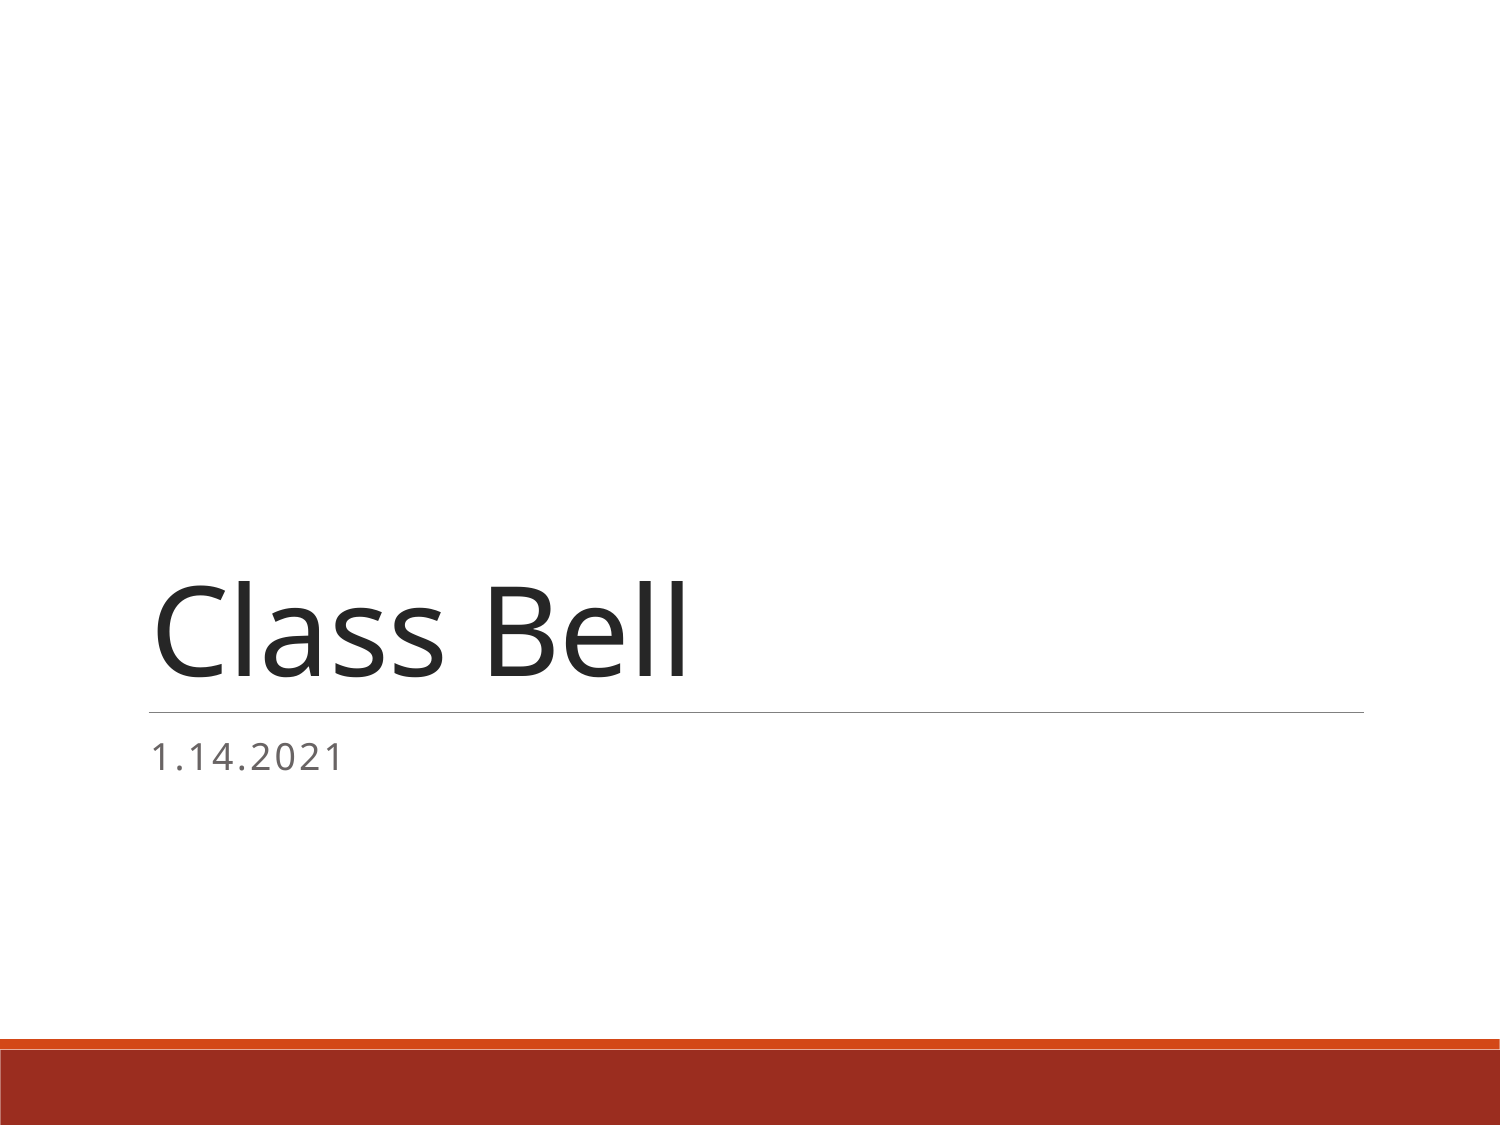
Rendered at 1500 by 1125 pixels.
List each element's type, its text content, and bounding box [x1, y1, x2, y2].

list 1.14.2021 [135, 730, 1373, 918]
title Class Bell [135, 124, 1373, 710]
